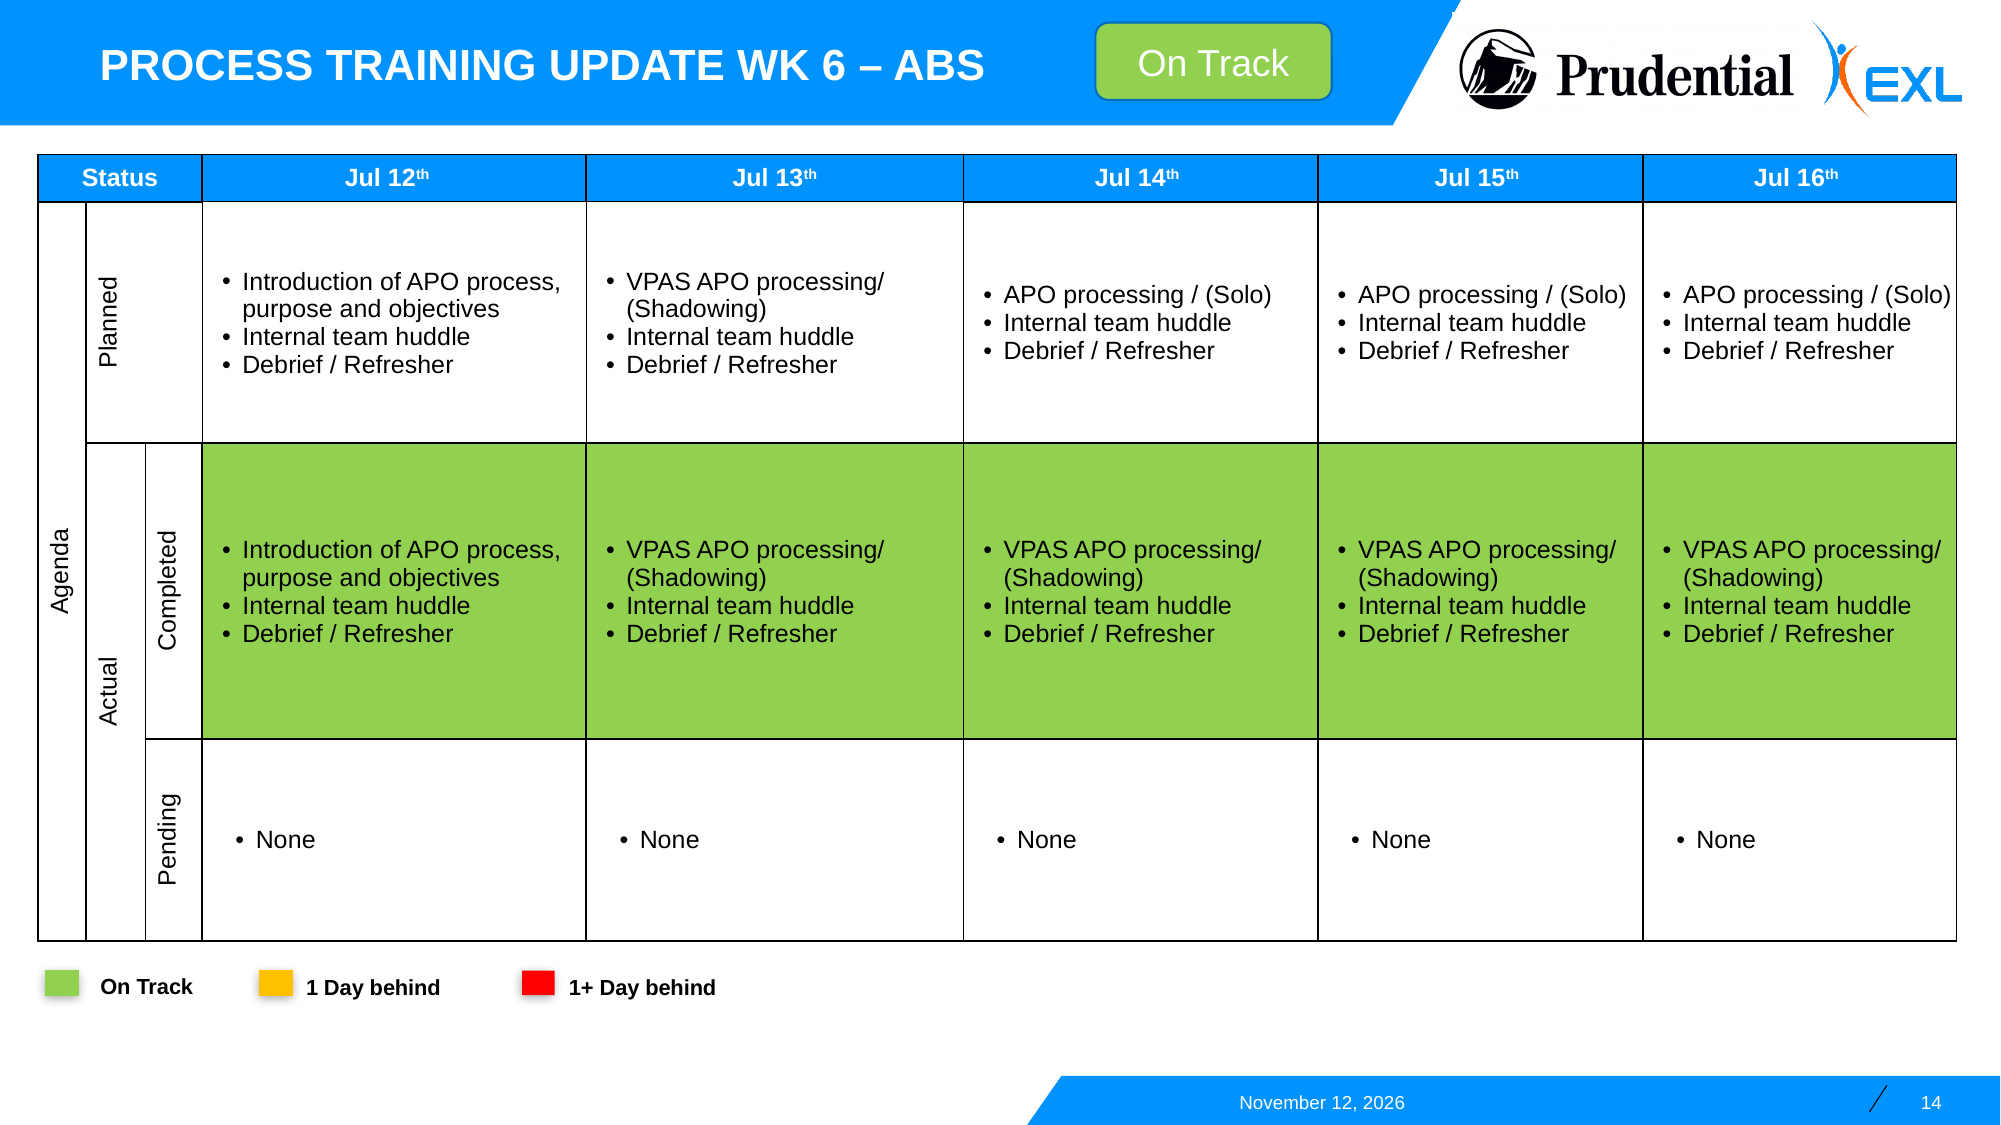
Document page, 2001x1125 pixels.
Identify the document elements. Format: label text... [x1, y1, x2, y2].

table_cell None [1319, 740, 1642, 940]
text_box On Track [1094, 21, 1333, 101]
table_header Jul 16th [1644, 155, 1956, 201]
table_cell APO processing / (Solo) Internal team huddle Debrief / Refresher [1319, 203, 1642, 442]
table_cell None [1644, 740, 1956, 940]
table_cell None [964, 740, 1317, 940]
table_cell None [587, 740, 963, 940]
table_cell APO processing / (Solo) Internal team huddle Debrief / Refresher [964, 203, 1317, 442]
text_box On Track [85, 965, 209, 1007]
text_box 1 Day behind [291, 965, 456, 1007]
picture [1452, 12, 1801, 126]
table_cell Introduction of APO process, purpose and objectives Internal team huddle Debrief / Refresher [203, 444, 585, 738]
table_header Jul 13th [587, 155, 963, 201]
table_cell VPAS APO processing/ (Shadowing) Internal team huddle Debrief / Refresher [964, 444, 1317, 738]
table_cell Planned [87, 203, 202, 442]
table_header Status [39, 155, 201, 201]
text_box [45, 970, 79, 996]
table_cell None [203, 740, 585, 940]
table_cell Actual [87, 444, 145, 940]
text_box [522, 970, 554, 996]
table_cell VPAS APO processing/ (Shadowing) Internal team huddle Debrief / Refresher [587, 444, 963, 738]
text_box [259, 970, 292, 996]
table_cell APO processing / (Solo) Internal team huddle Debrief / Refresher [1644, 203, 1956, 442]
table_header Jul 14th [964, 155, 1317, 201]
list Process training update WK 6 – ABS [99, 14, 1071, 111]
table_cell VPAS APO processing/ (Shadowing) Internal team huddle Debrief / Refresher [1319, 444, 1642, 738]
table_header Jul 15th [1319, 155, 1642, 201]
table_cell VPAS APO processing/ (Shadowing) Internal team huddle Debrief / Refresher [1644, 444, 1956, 738]
picture [1811, 20, 1962, 117]
table_header Jul 12th [203, 155, 585, 201]
table_cell Introduction of APO process, purpose and objectives Internal team huddle Debrief / Refresher [203, 202, 586, 442]
table_cell VPAS APO processing/ (Shadowing) Internal team huddle Debrief / Refresher [587, 202, 963, 442]
table_cell Completed [146, 444, 201, 738]
table_cell Agenda [39, 203, 85, 940]
text_box 1+ Day behind [554, 965, 732, 1007]
table_cell Pending [146, 740, 201, 940]
